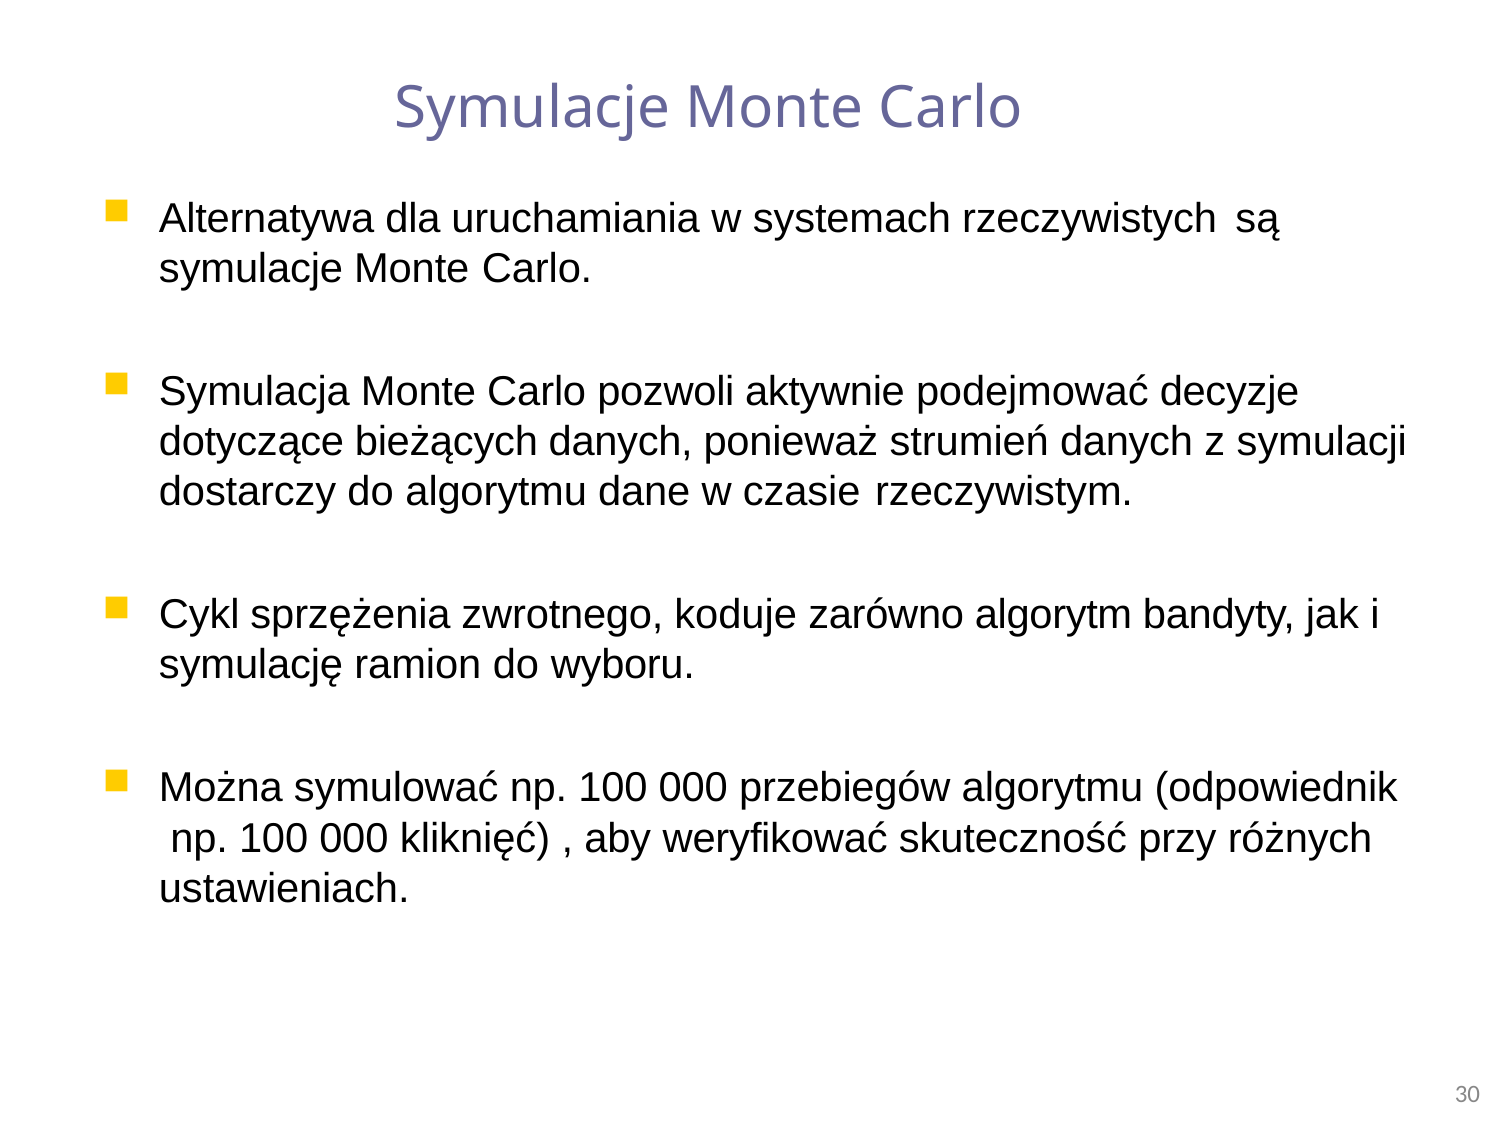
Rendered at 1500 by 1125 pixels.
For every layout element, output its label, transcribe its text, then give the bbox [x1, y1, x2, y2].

text_box Alternatywa dla uruchamiania w systemach rzeczywistych są symulacje Monte Carlo. Symulacja Monte Carlo pozwoli aktywnie podejmować decyzje dotyczące bieżących danych, ponieważ strumień danych z symulacji dostarczy do algorytmu dane w czasie rzeczywistym. Cykl sprzężenia zwrotnego, koduje zarówno algorytm bandyty, jak i symulację ramion do wyboru. Można symulować np. 100 000 przebiegów algorytmu (odpowiednik np. 100 000 kliknięć) , aby weryfikować skuteczność przy różnych ustawieniach. [100, 188, 1421, 911]
title Symulacje Monte Carlo [392, 66, 1133, 188]
slide_number 30 [1448, 1077, 1487, 1125]
